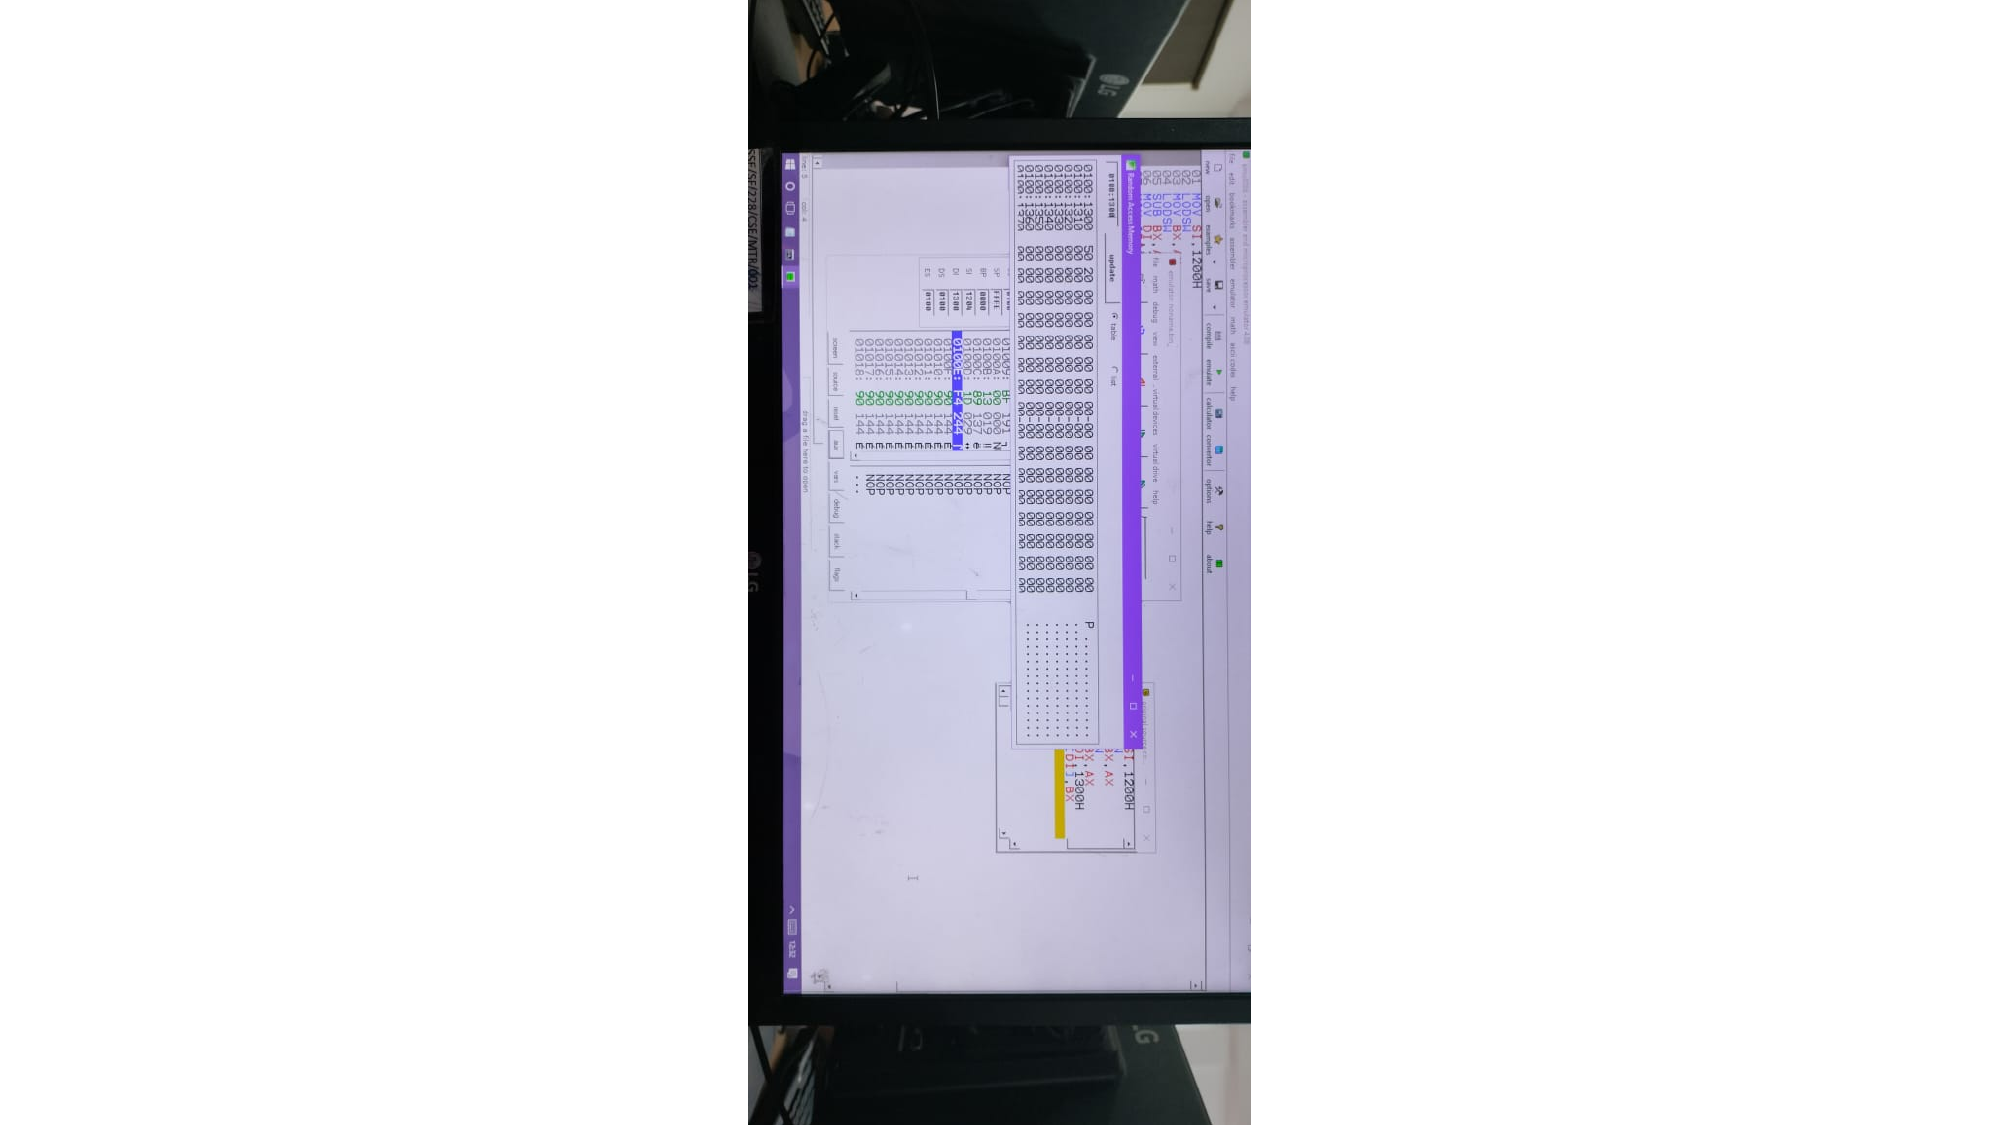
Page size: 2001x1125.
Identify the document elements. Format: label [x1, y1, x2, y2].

picture [748, 0, 1251, 1125]
